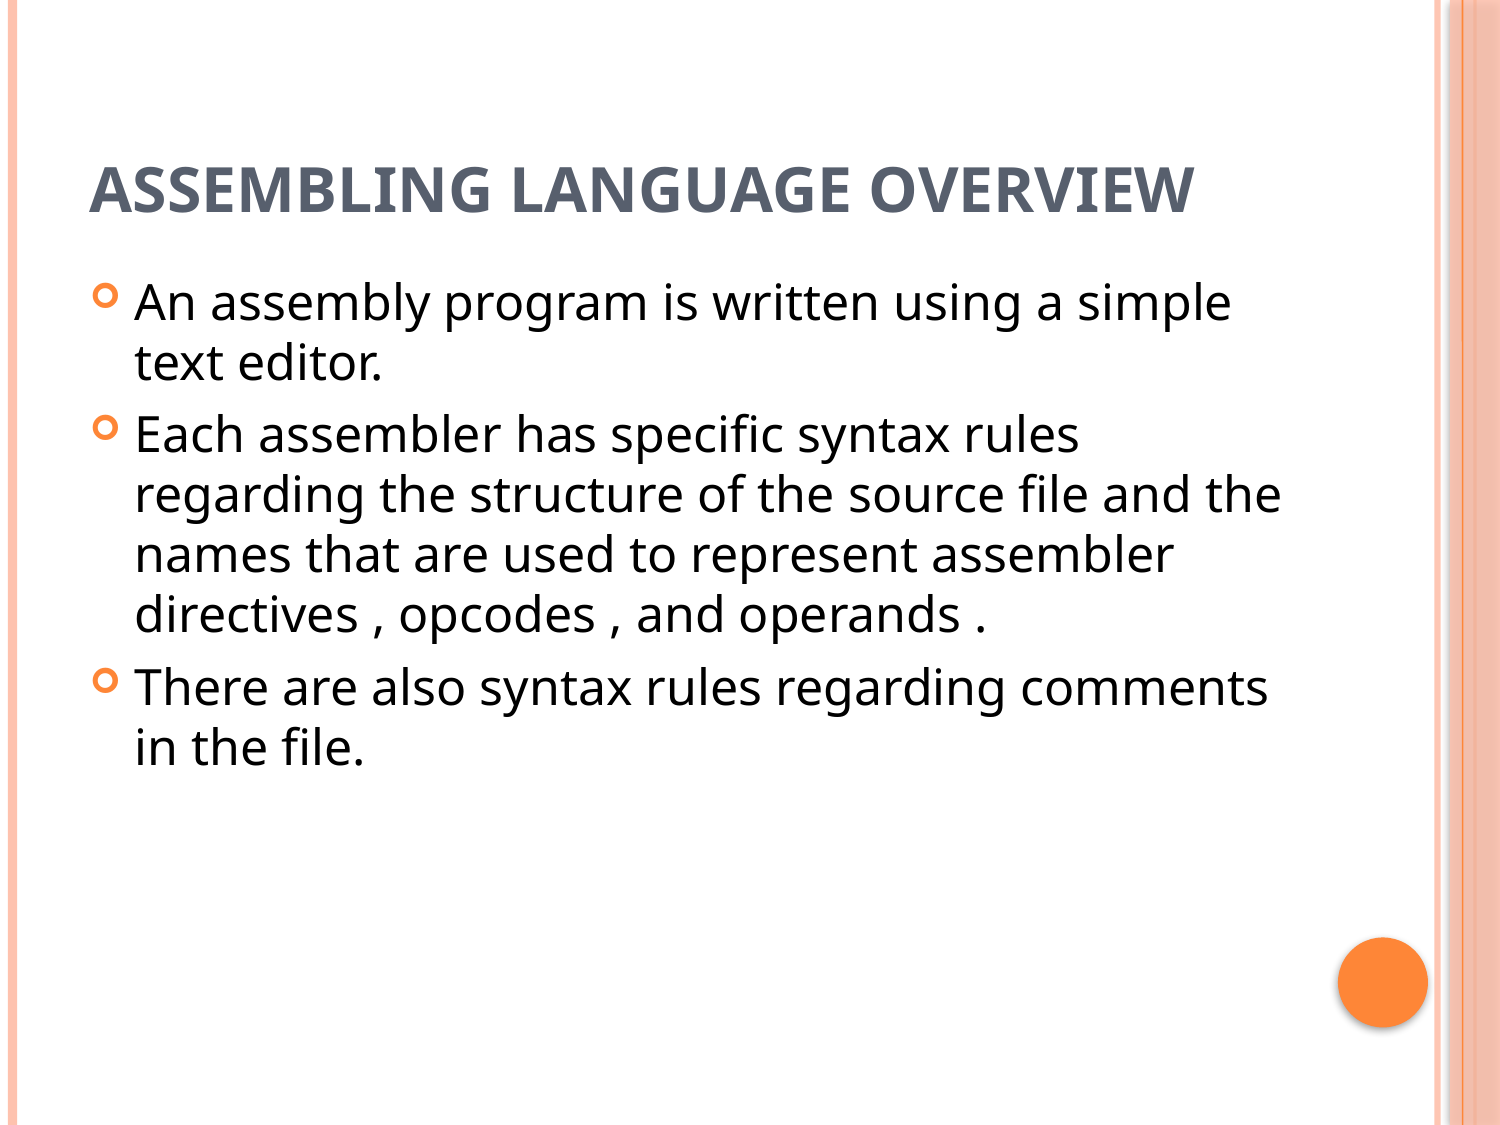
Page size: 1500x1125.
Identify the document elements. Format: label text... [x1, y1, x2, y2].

title ASSEMBLING LANGUAGE OVERVIEW [75, 45, 1300, 233]
list An assembly program is written using a simple text editor. Each assembler has specific syntax rules regarding the structure of the source file and the names that are used to represent assembler directives , opcodes , and operands . There are also syntax rules regarding comments in the file. [75, 262, 1300, 1062]
